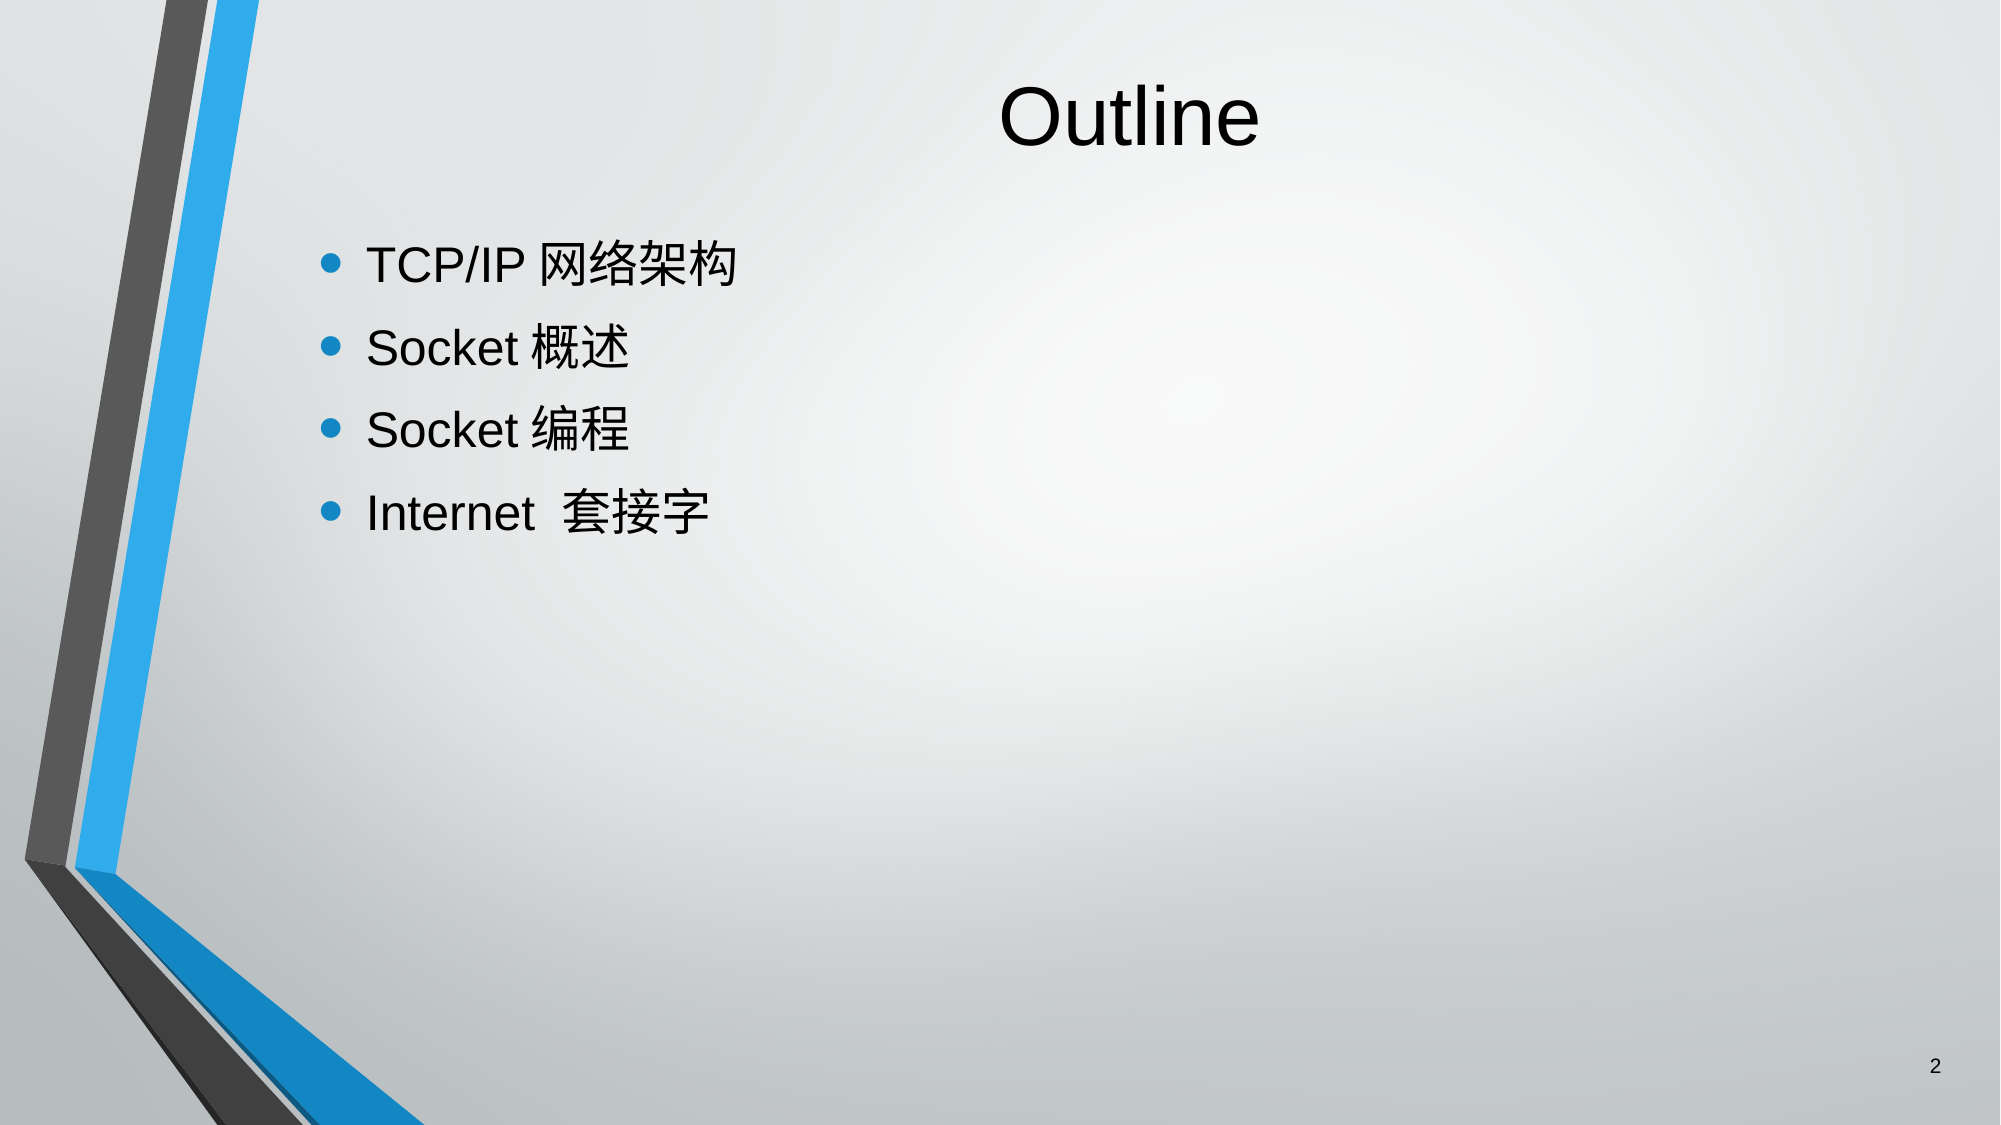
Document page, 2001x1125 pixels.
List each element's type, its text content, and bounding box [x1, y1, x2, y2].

title Outline [304, 38, 1957, 187]
slide_number 2 [1866, 1034, 1957, 1095]
list TCP/IP网络架构 Socket概述 Socket编程 Internet 套接字 [304, 202, 1957, 1014]
